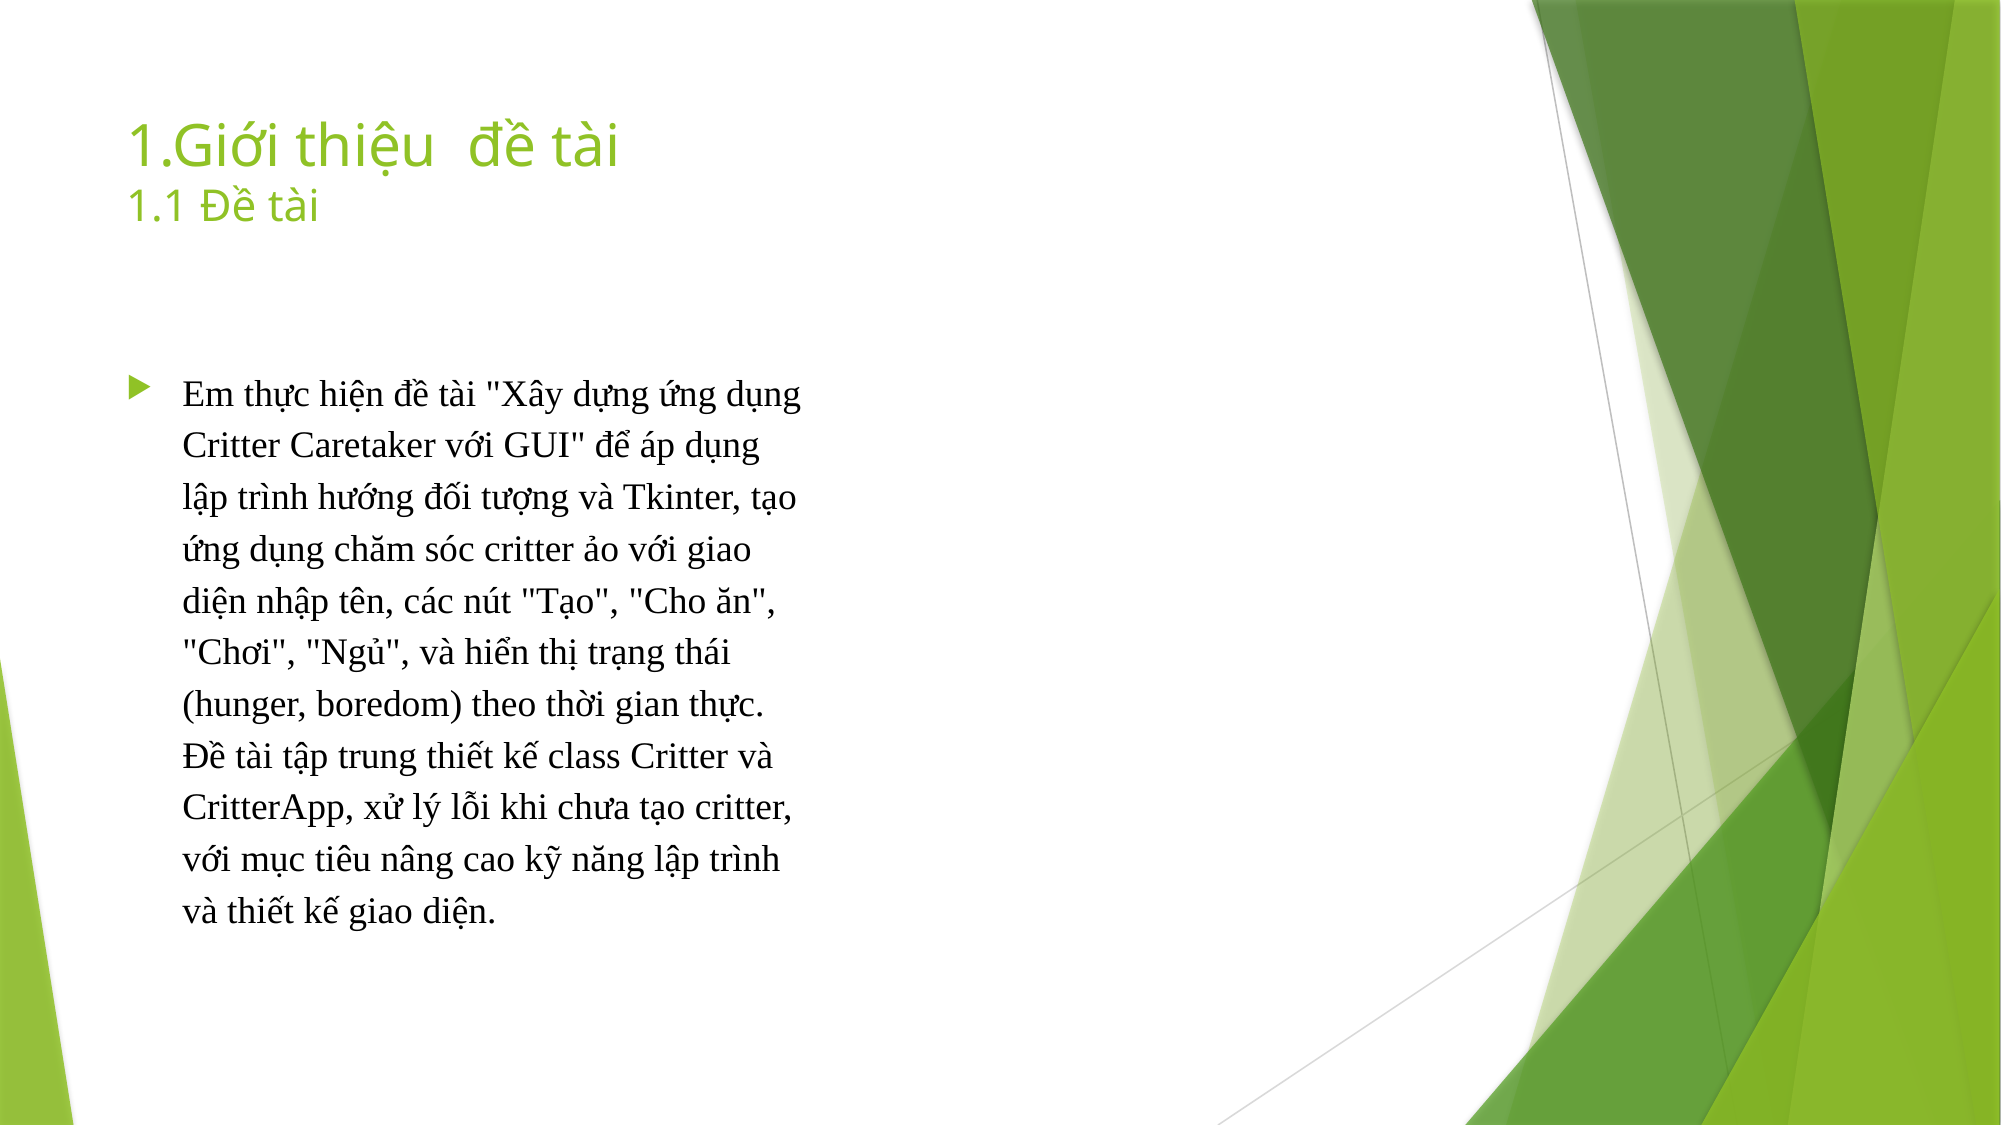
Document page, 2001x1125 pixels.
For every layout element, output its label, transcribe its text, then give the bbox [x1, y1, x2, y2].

list Em thực hiện đề tài "Xây dựng ứng dụng Critter Caretaker với GUI" để áp dụng lập trình hướng đối tượng và Tkinter, tạo ứng dụng chăm sóc critter ảo với giao diện nhập tên, các nút "Tạo", "Cho ăn", "Chơi", "Ngủ", và hiển thị trạng thái (hunger, boredom) theo thời gian thực. Đề tài tập trung thiết kế class Critter và CritterApp, xử lý lỗi khi chưa tạo critter, với mục tiêu nâng cao kỹ năng lập trình và thiết kế giao diện. [111, 354, 822, 992]
title 1.Giới thiệu đề tài 1.1 Đề tài [111, 99, 1522, 310]
